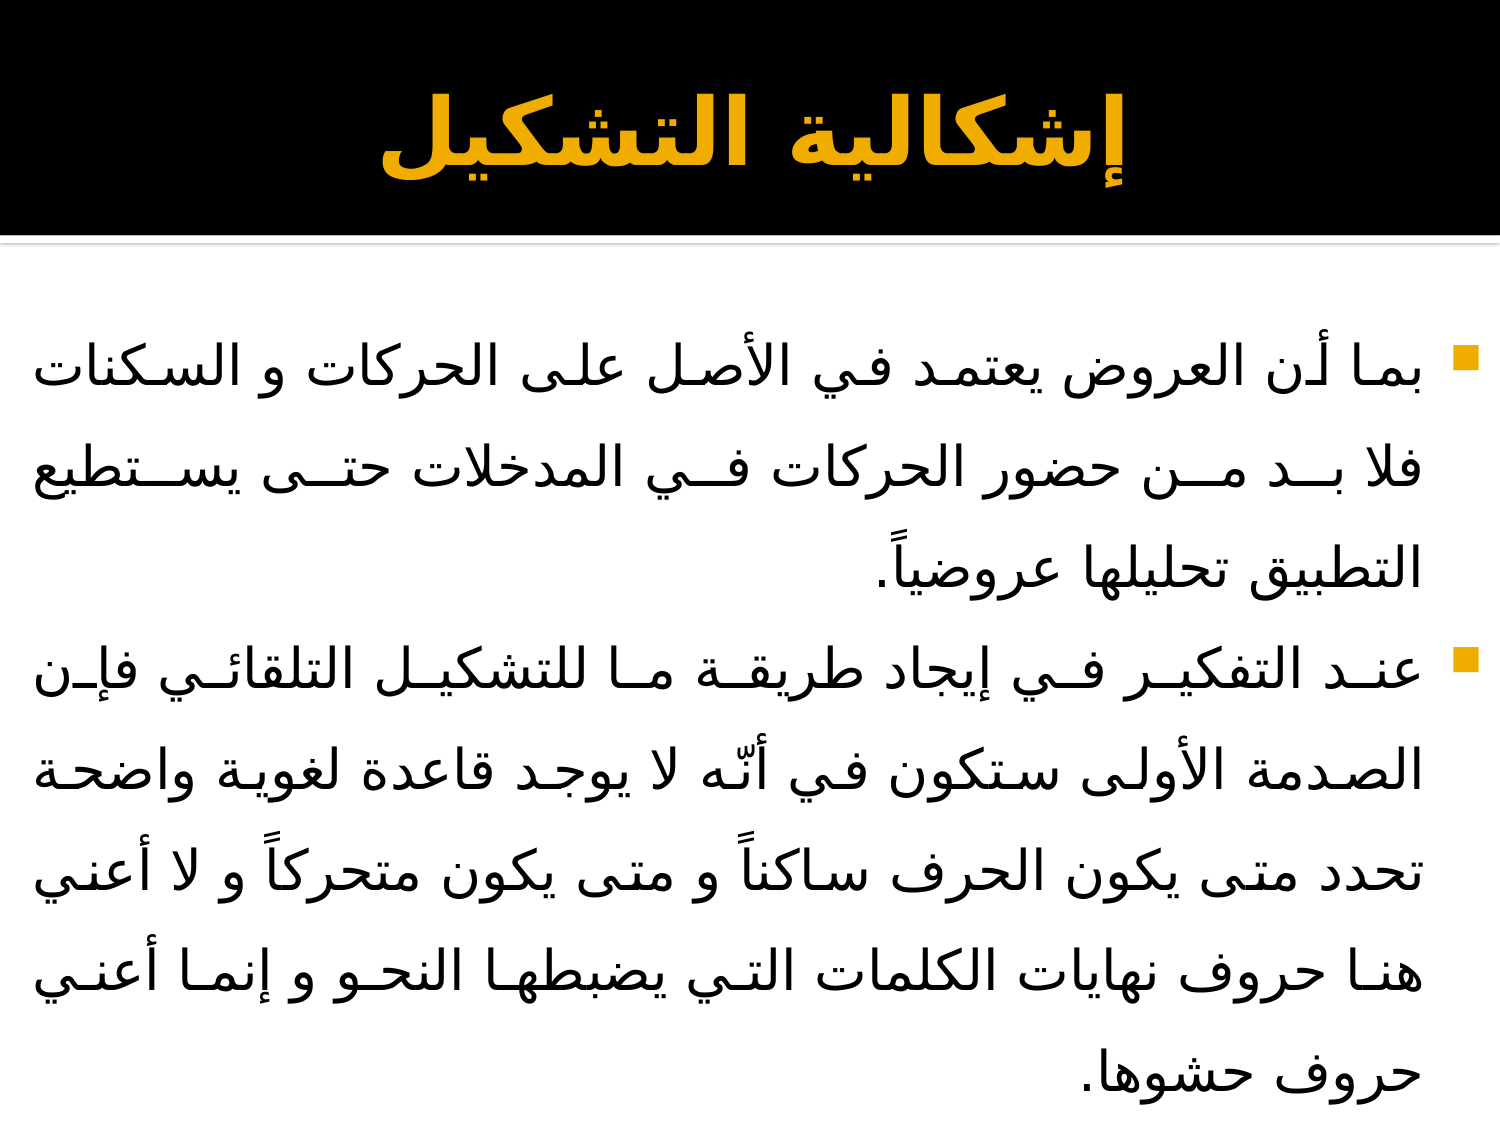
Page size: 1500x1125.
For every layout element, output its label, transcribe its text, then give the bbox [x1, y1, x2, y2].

title إشكالية التشكيل [75, 25, 1425, 231]
list بما أن العروض يعتمد في الأصل على الحركات و السكنات فلا بد من حضور الحركات في المدخلات حتى يستطيع التطبيق تحليلها عروضياً. عند التفكير في إيجاد طريقة ما للتشكيل التلقائي فإن الصدمة الأولى ستكون في أنّه لا يوجد قاعدة لغوية واضحة تحدد متى يكون الحرف ساكناً و متى يكون متحركاً و لا أعني هنا حروف نهايات الكلمات التي يضبطها النحو و إنما أعني حروف حشوها. [23, 281, 1500, 1114]
